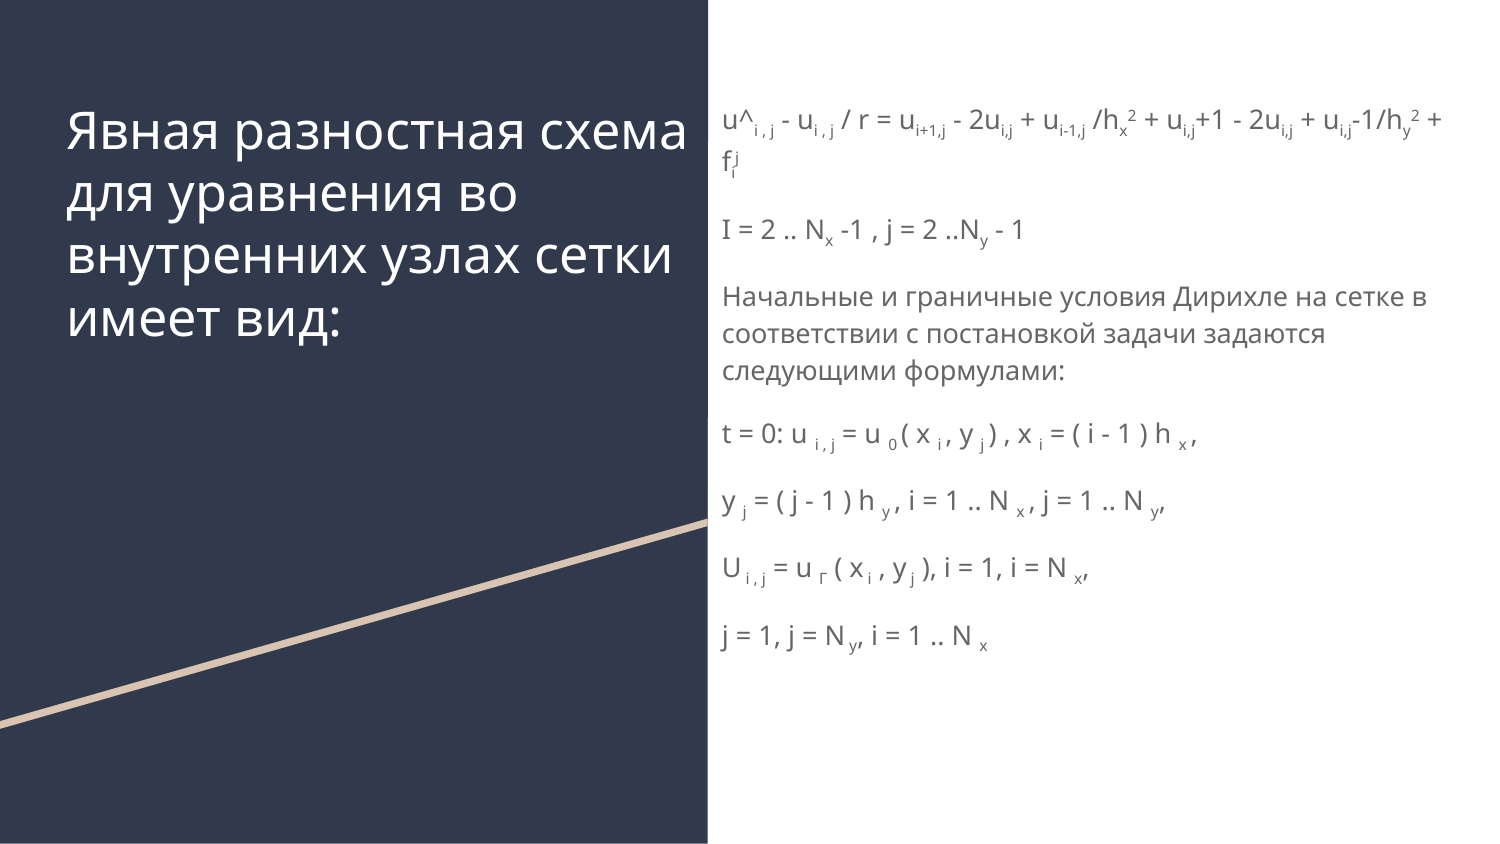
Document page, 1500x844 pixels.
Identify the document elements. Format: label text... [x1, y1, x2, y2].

title Явная разностная схема для уравнения во внутренних узлах сетки имеет вид: [51, 82, 706, 494]
list u^i , j - ui , j / r = ui+1,j - 2ui,j + ui-1,j /hx2 + ui,j+1 - 2ui,j + ui,j-1/hy2 + fij I = 2 .. Nx -1 , j = 2 ..Ny - 1 Начальные и граничные условия Дирихле на сетке в соответствии с постановкой задачи задаются следующими формулами: t = 0: u i , j = u 0 ( x i , y j ) , x i = ( i - 1 ) h x , y j = ( j - 1 ) h y , i = 1 .. N x , j = 1 .. N y, U i , j = u Г ( x i , y j ), i = 1, i = N x, j = 1, j = N y, i = 1 .. N x [706, 82, 1476, 755]
